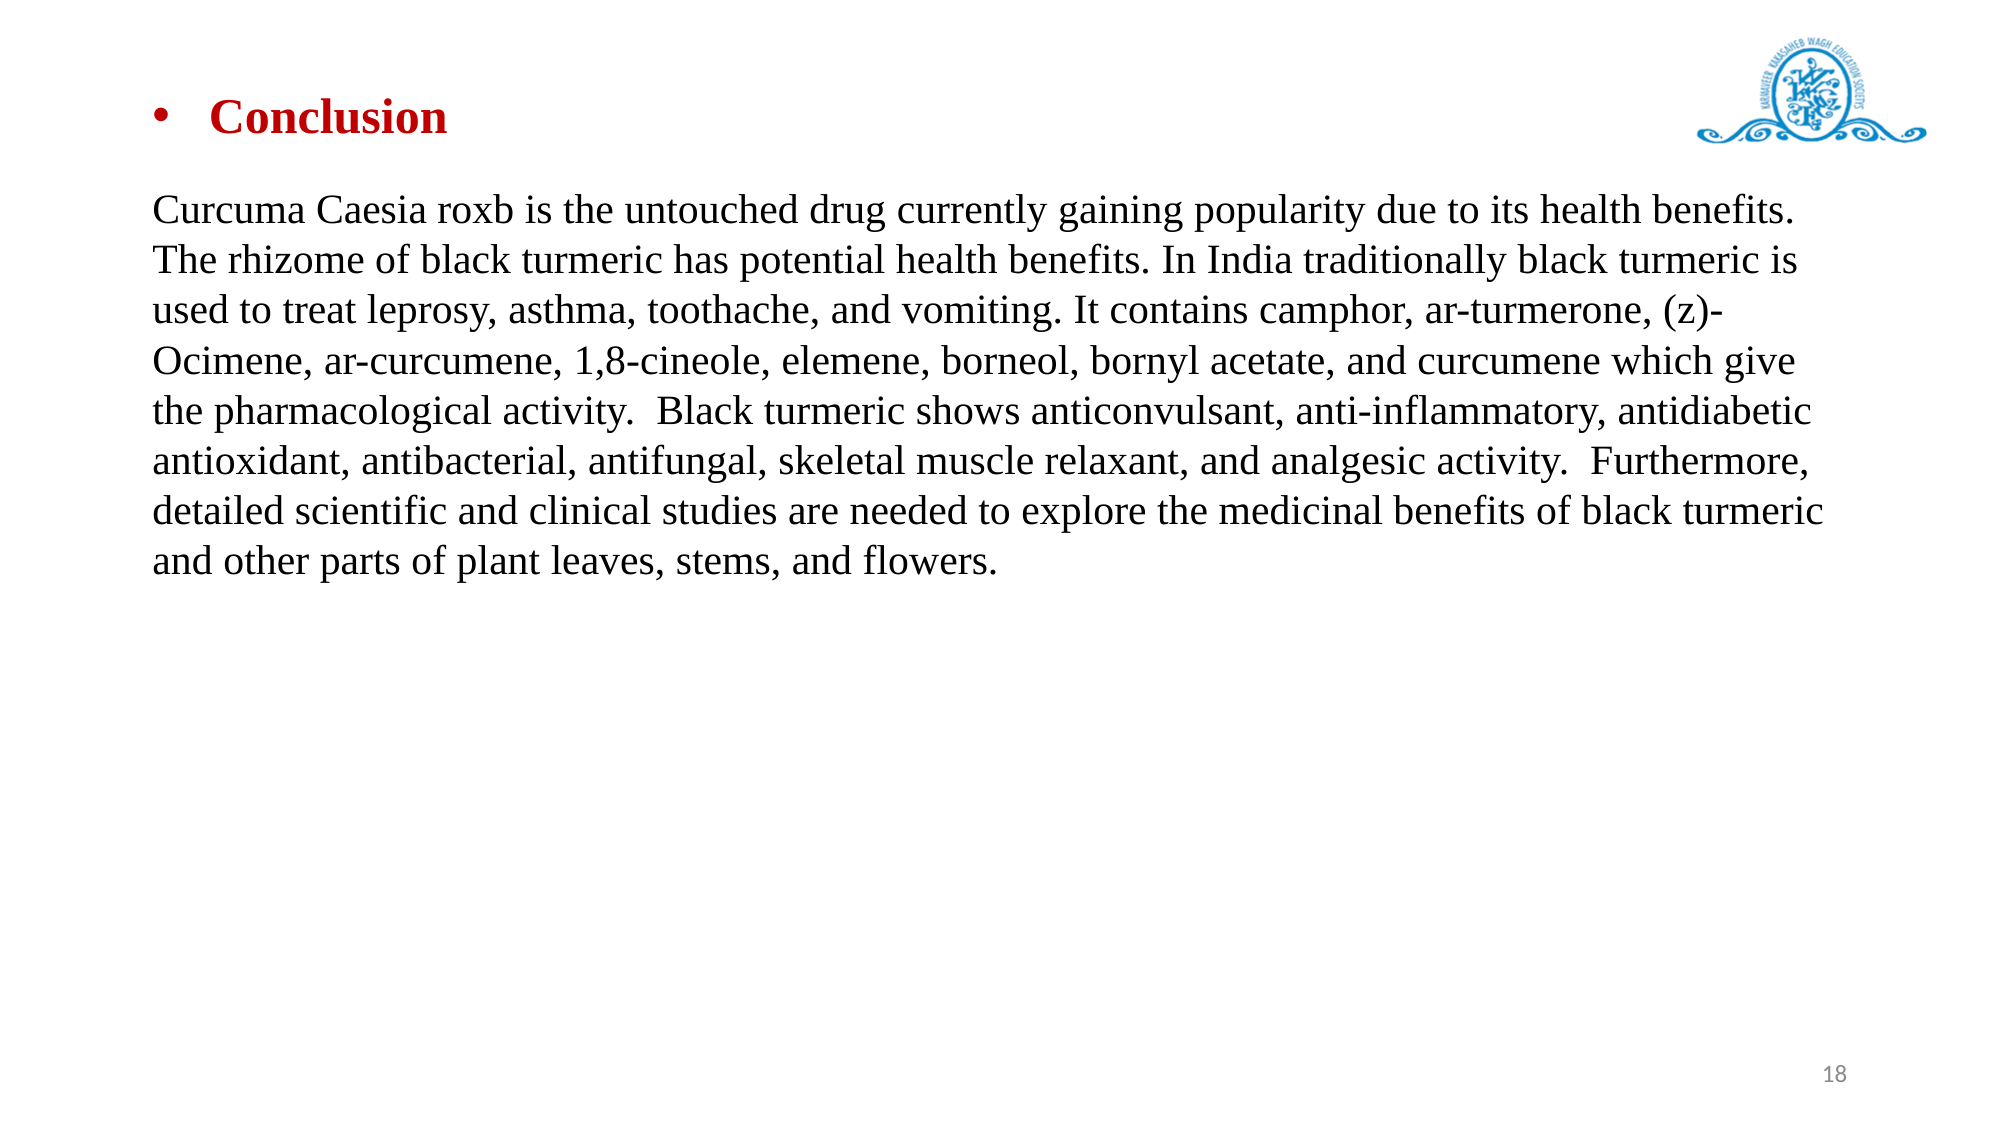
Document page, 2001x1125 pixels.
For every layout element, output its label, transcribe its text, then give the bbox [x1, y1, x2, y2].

slide_number 18 [1412, 1042, 1863, 1103]
picture [1678, 11, 1943, 168]
title Conclusion [137, 59, 1863, 174]
list Curcuma Caesia roxb is the untouched drug currently gaining popularity due to its health benefits. The rhizome of black turmeric has potential health benefits. In India traditionally black turmeric is used to treat leprosy, asthma, toothache, and vomiting. It contains camphor, ar-turmerone, (z)-Ocimene, ar-curcumene, 1,8-cineole, elemene, borneol, bornyl acetate, and curcumene which give the pharmacological activity. Black turmeric shows anticonvulsant, anti-inflammatory, antidiabetic antioxidant, antibacterial, antifungal, skeletal muscle relaxant, and analgesic activity. Furthermore, detailed scientific and clinical studies are needed to explore the medicinal benefits of black turmeric and other parts of plant leaves, stems, and flowers. [137, 174, 1863, 1014]
